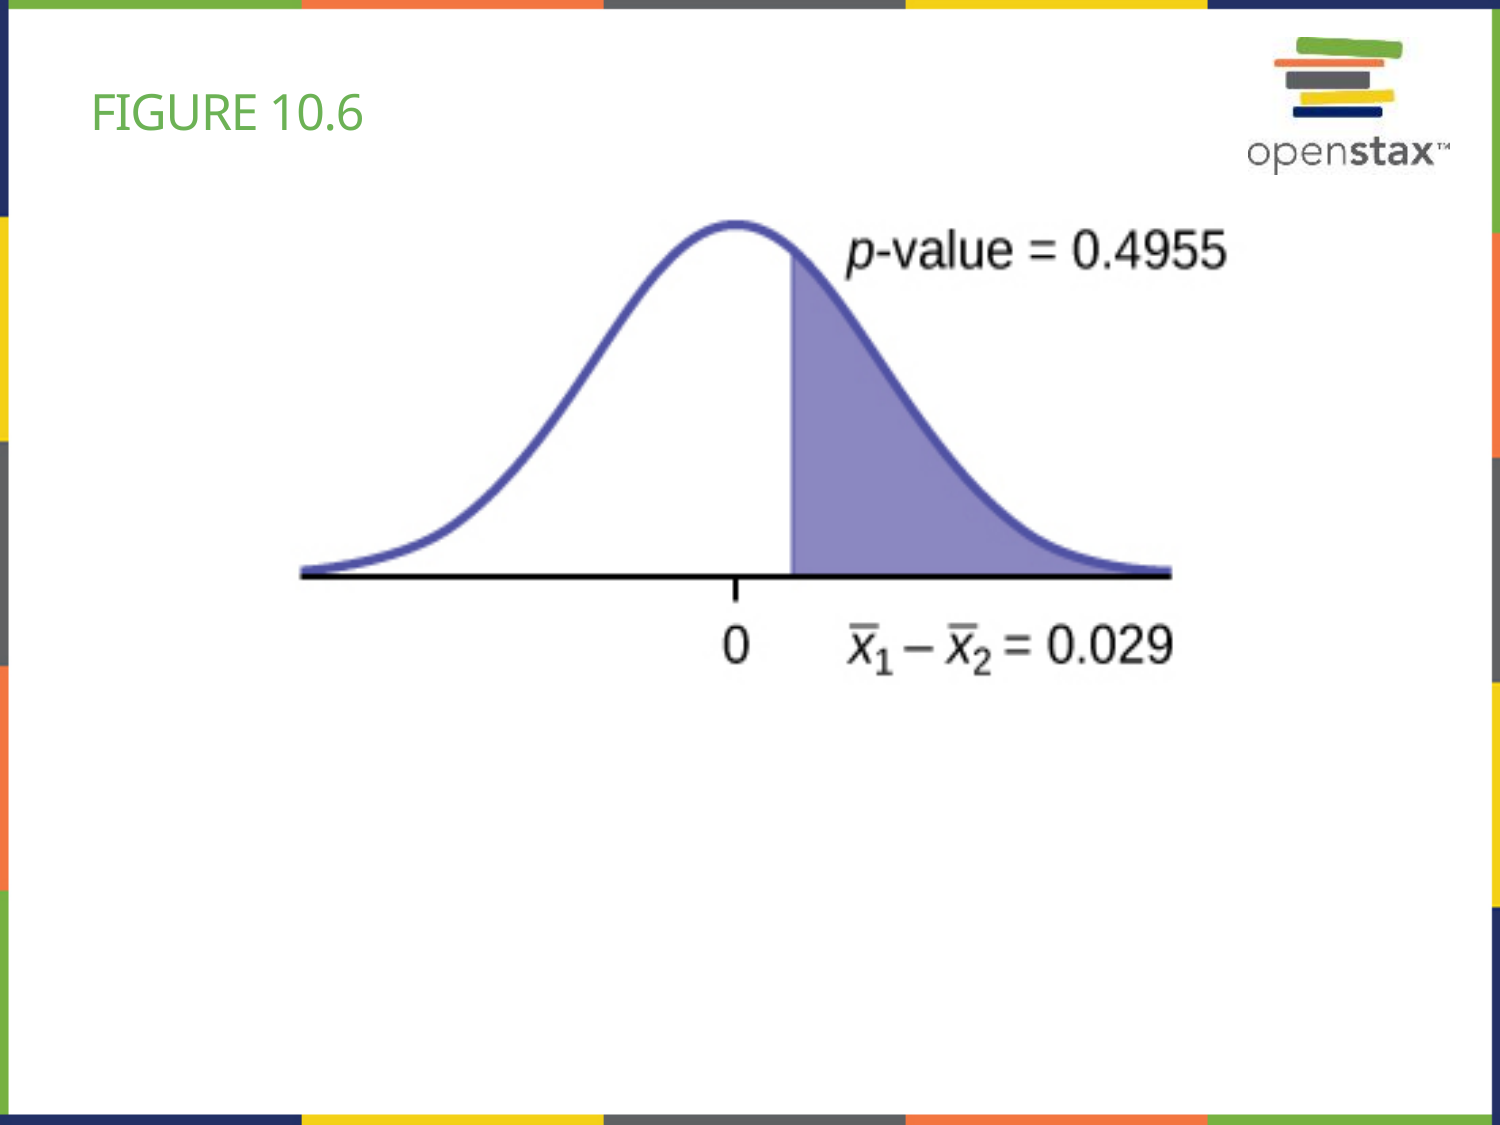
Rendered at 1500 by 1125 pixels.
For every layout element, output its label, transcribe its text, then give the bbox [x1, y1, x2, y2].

picture [0, 0, 1500, 1125]
title Figure 10.6 [75, 39, 1246, 148]
